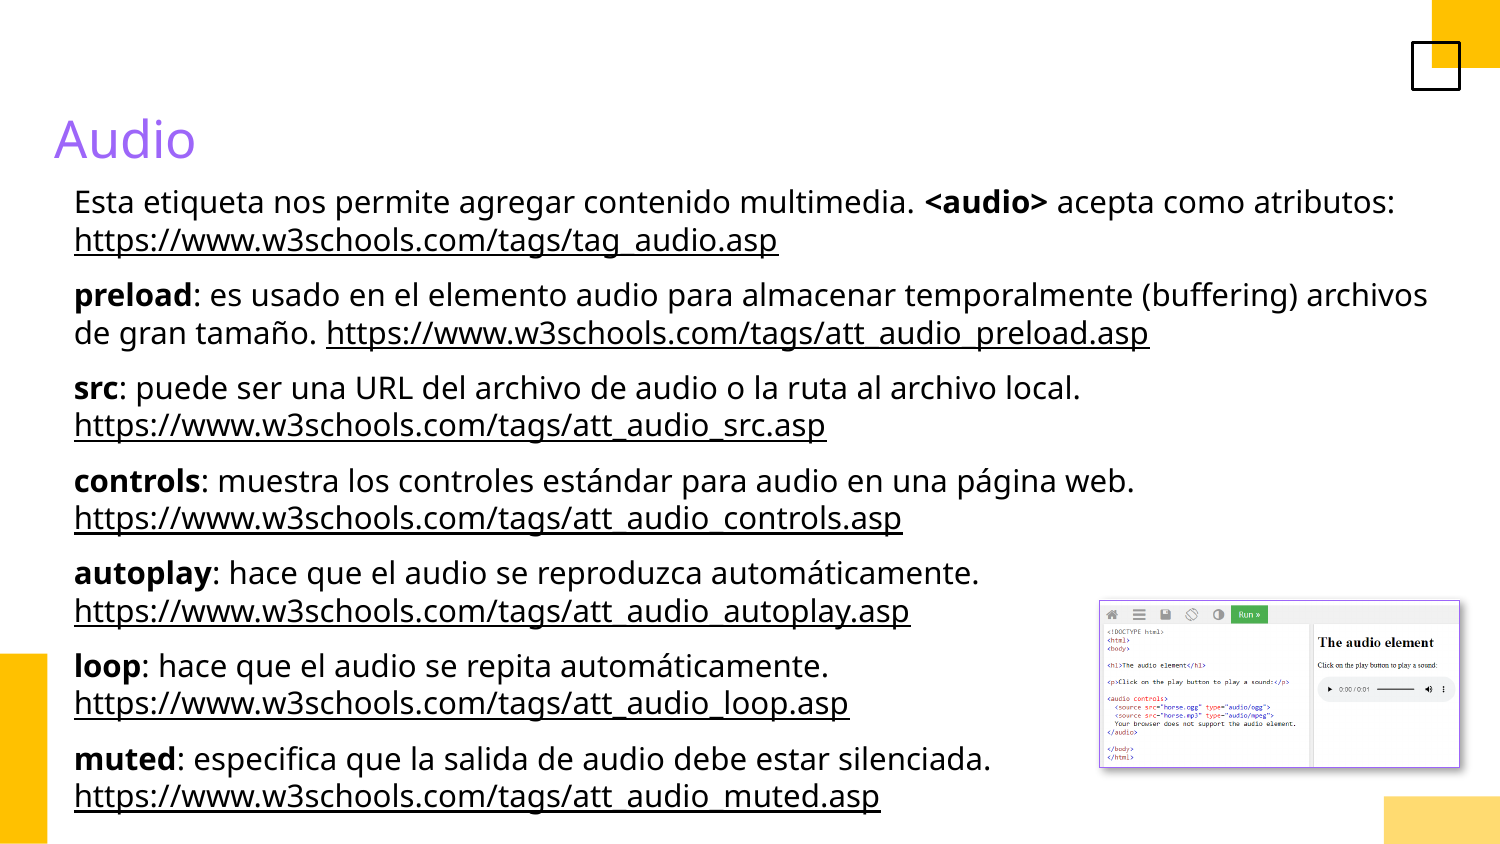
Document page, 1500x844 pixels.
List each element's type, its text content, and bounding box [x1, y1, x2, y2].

text_box Audio [40, 91, 1460, 186]
picture [1098, 599, 1461, 768]
text_box Esta etiqueta nos permite agregar contenido multimedia. <audio> acepta como atributos: https://www.w3schools.com/tags/tag_audio.asp preload: es usado en el elemento audio para almacenar temporalmente (buffering) archivos de gran tamaño. https://www.w3schools.com/tags/att_audio_preload.asp src: puede ser una URL del archivo de audio o la ruta al archivo local. https://www.w3schools.com/tags/att_audio_src.asp controls: muestra los controles estándar para audio en una página web. https://www.w3schools.com/tags/att_audio_controls.asp autoplay: hace que el audio se reproduzca automáticamente. https://www.w3schools.com/tags/att_audio_autoplay.asp loop: hace que el audio se repita automáticamente. https://www.w3schools.com/tags/att_audio_loop.asp muted: especifica que la salida de audio debe estar silenciada. https://www.w3schools.com/tags/att_audio_muted.asp [40, 167, 1447, 246]
